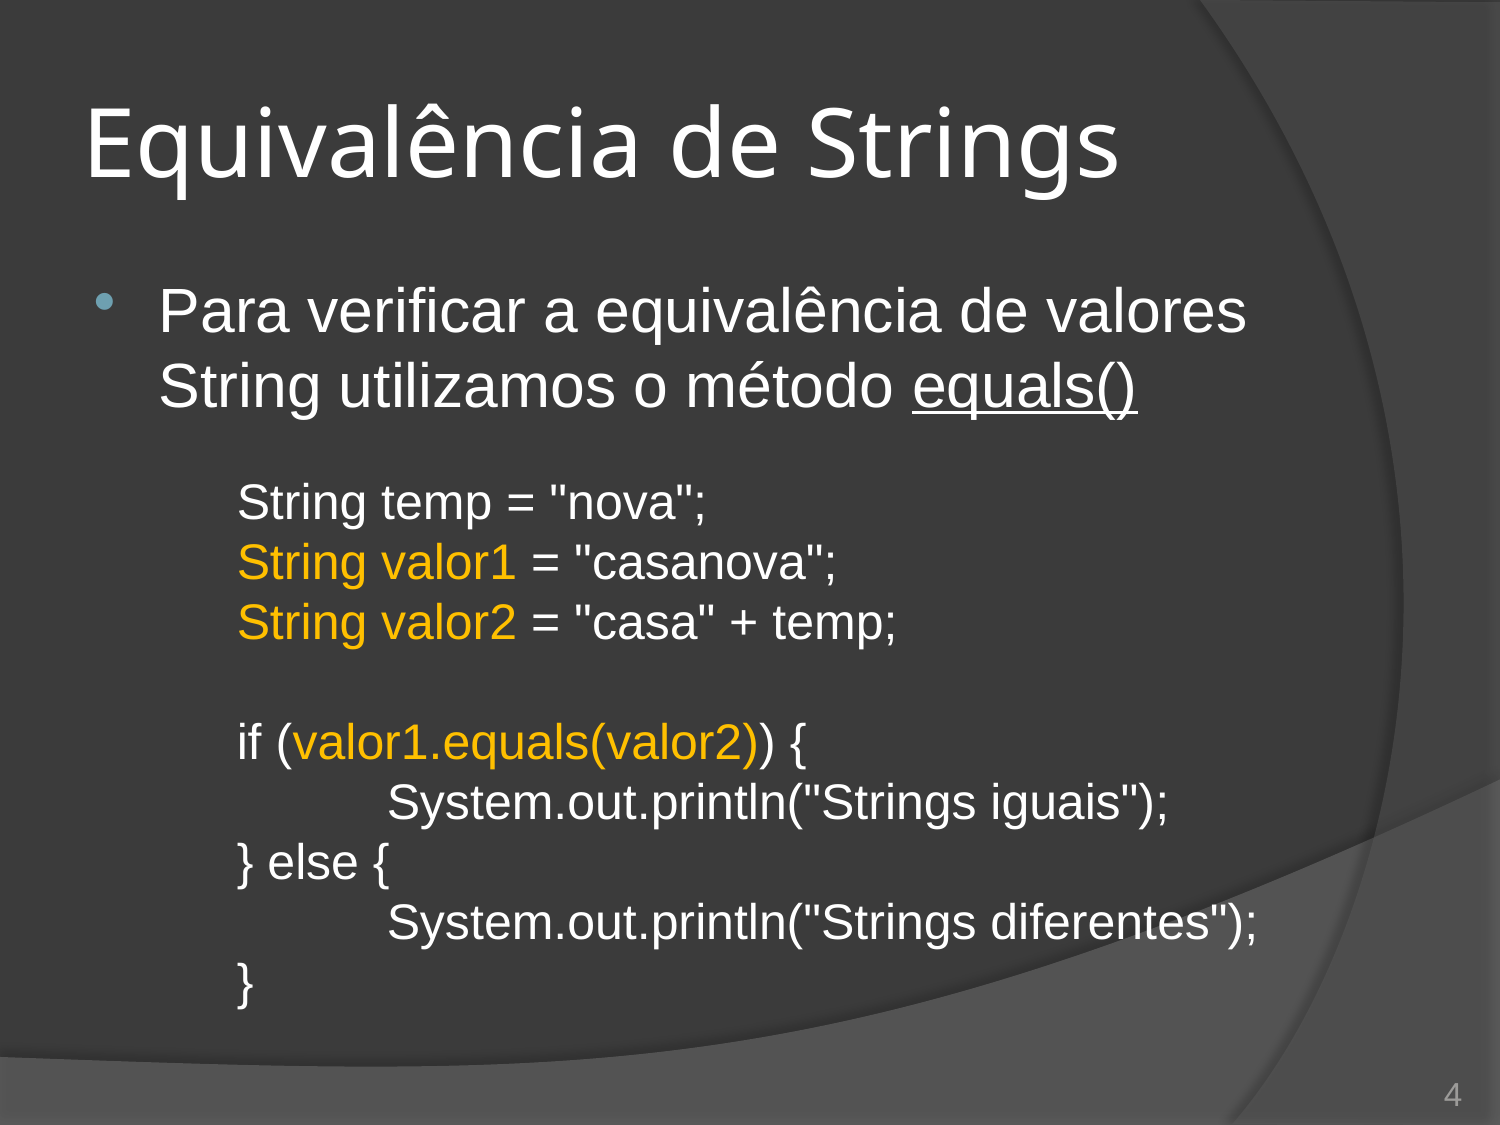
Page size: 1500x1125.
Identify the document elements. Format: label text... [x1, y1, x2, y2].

title Equivalência de Strings [74, 44, 1301, 233]
list Para verificar a equivalência de valores String utilizamos o método equals() String temp = "nova"; String valor1 = "casanova"; String valor2 = "casa" + temp; if (valor1.equals(valor2)) { System.out.println("Strings iguais"); } else { System.out.println("Strings diferentes"); } [74, 262, 1301, 1006]
slide_number 4 [1337, 1053, 1463, 1114]
